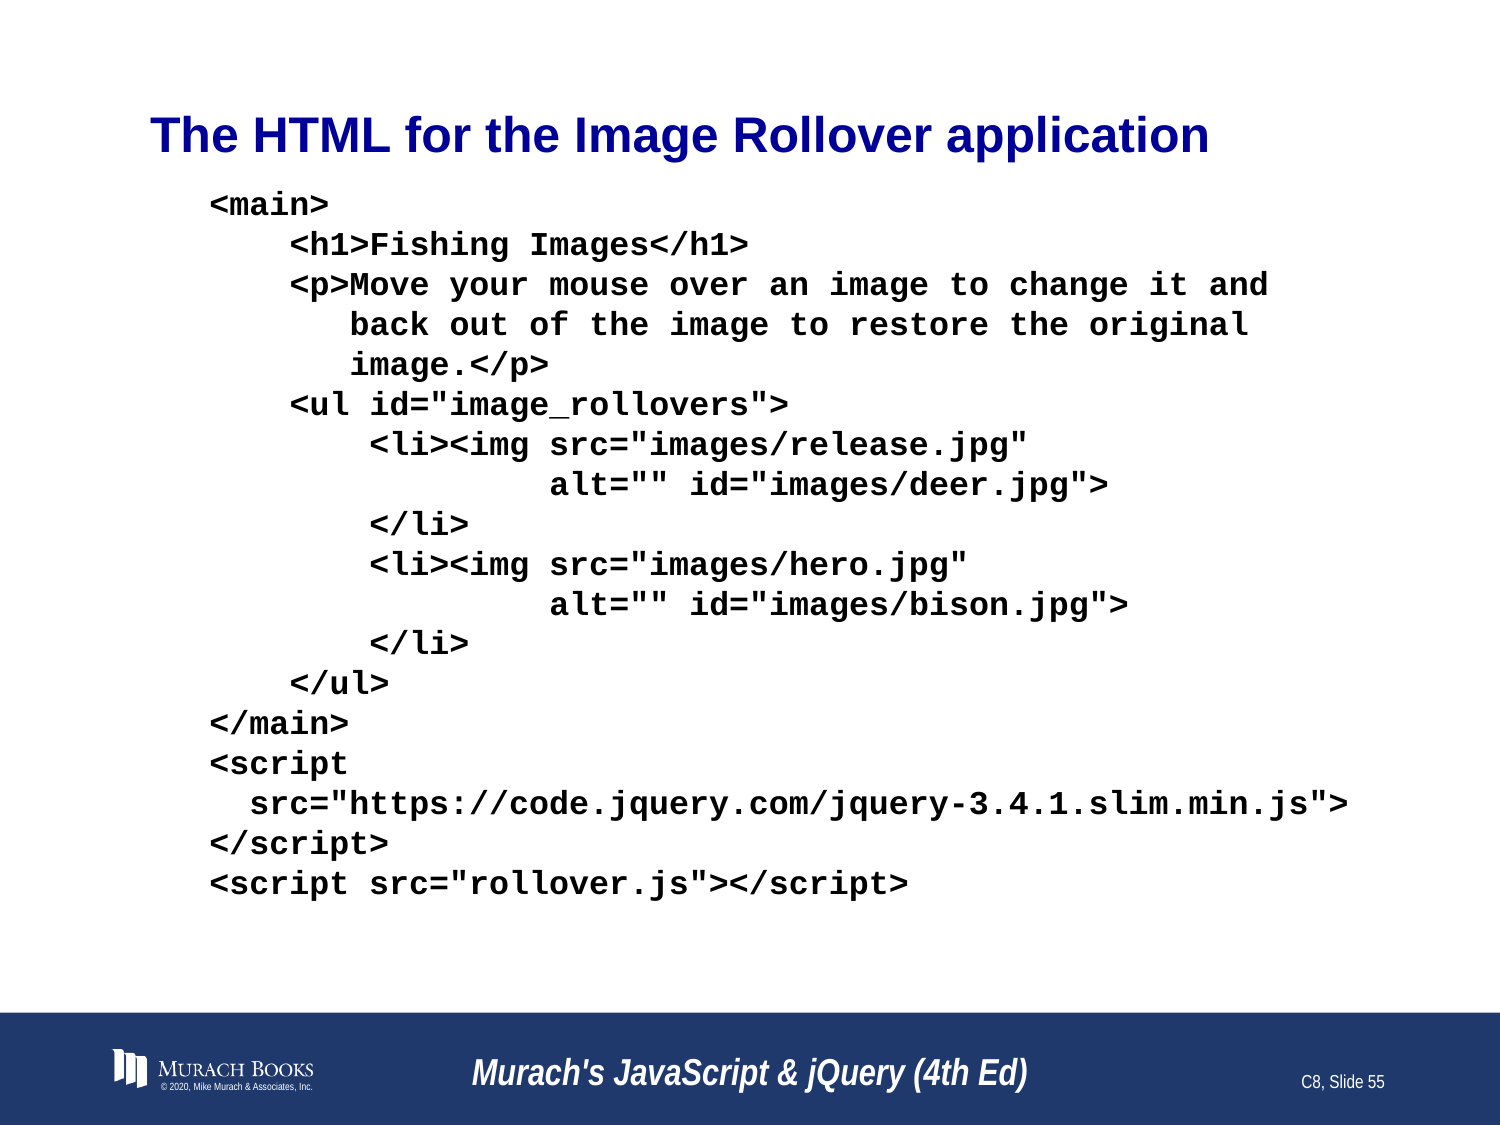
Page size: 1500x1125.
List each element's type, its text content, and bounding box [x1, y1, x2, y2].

list <main> <h1>Fishing Images</h1> <p>Move your mouse over an image to change it and back out of the image to restore the original image.</p> <ul id="image_rollovers"> <li><img src="images/release.jpg" alt="" id="images/deer.jpg"> </li> <li><img src="images/hero.jpg" alt="" id="images/bison.jpg"> </li> </ul> </main> <script src="https://code.jquery.com/jquery-3.4.1.slim.min.js"> </script> <script src="rollover.js"></script> [137, 174, 1375, 975]
slide_number Murach's JavaScript & jQuery (4th Ed) [463, 1025, 1050, 1100]
slide_number C8, Slide 55 [1087, 1025, 1400, 1100]
footer © 2020, Mike Murach & Associates, Inc. [12, 1025, 463, 1100]
title The HTML for the Image Rollover application [150, 102, 1350, 164]
